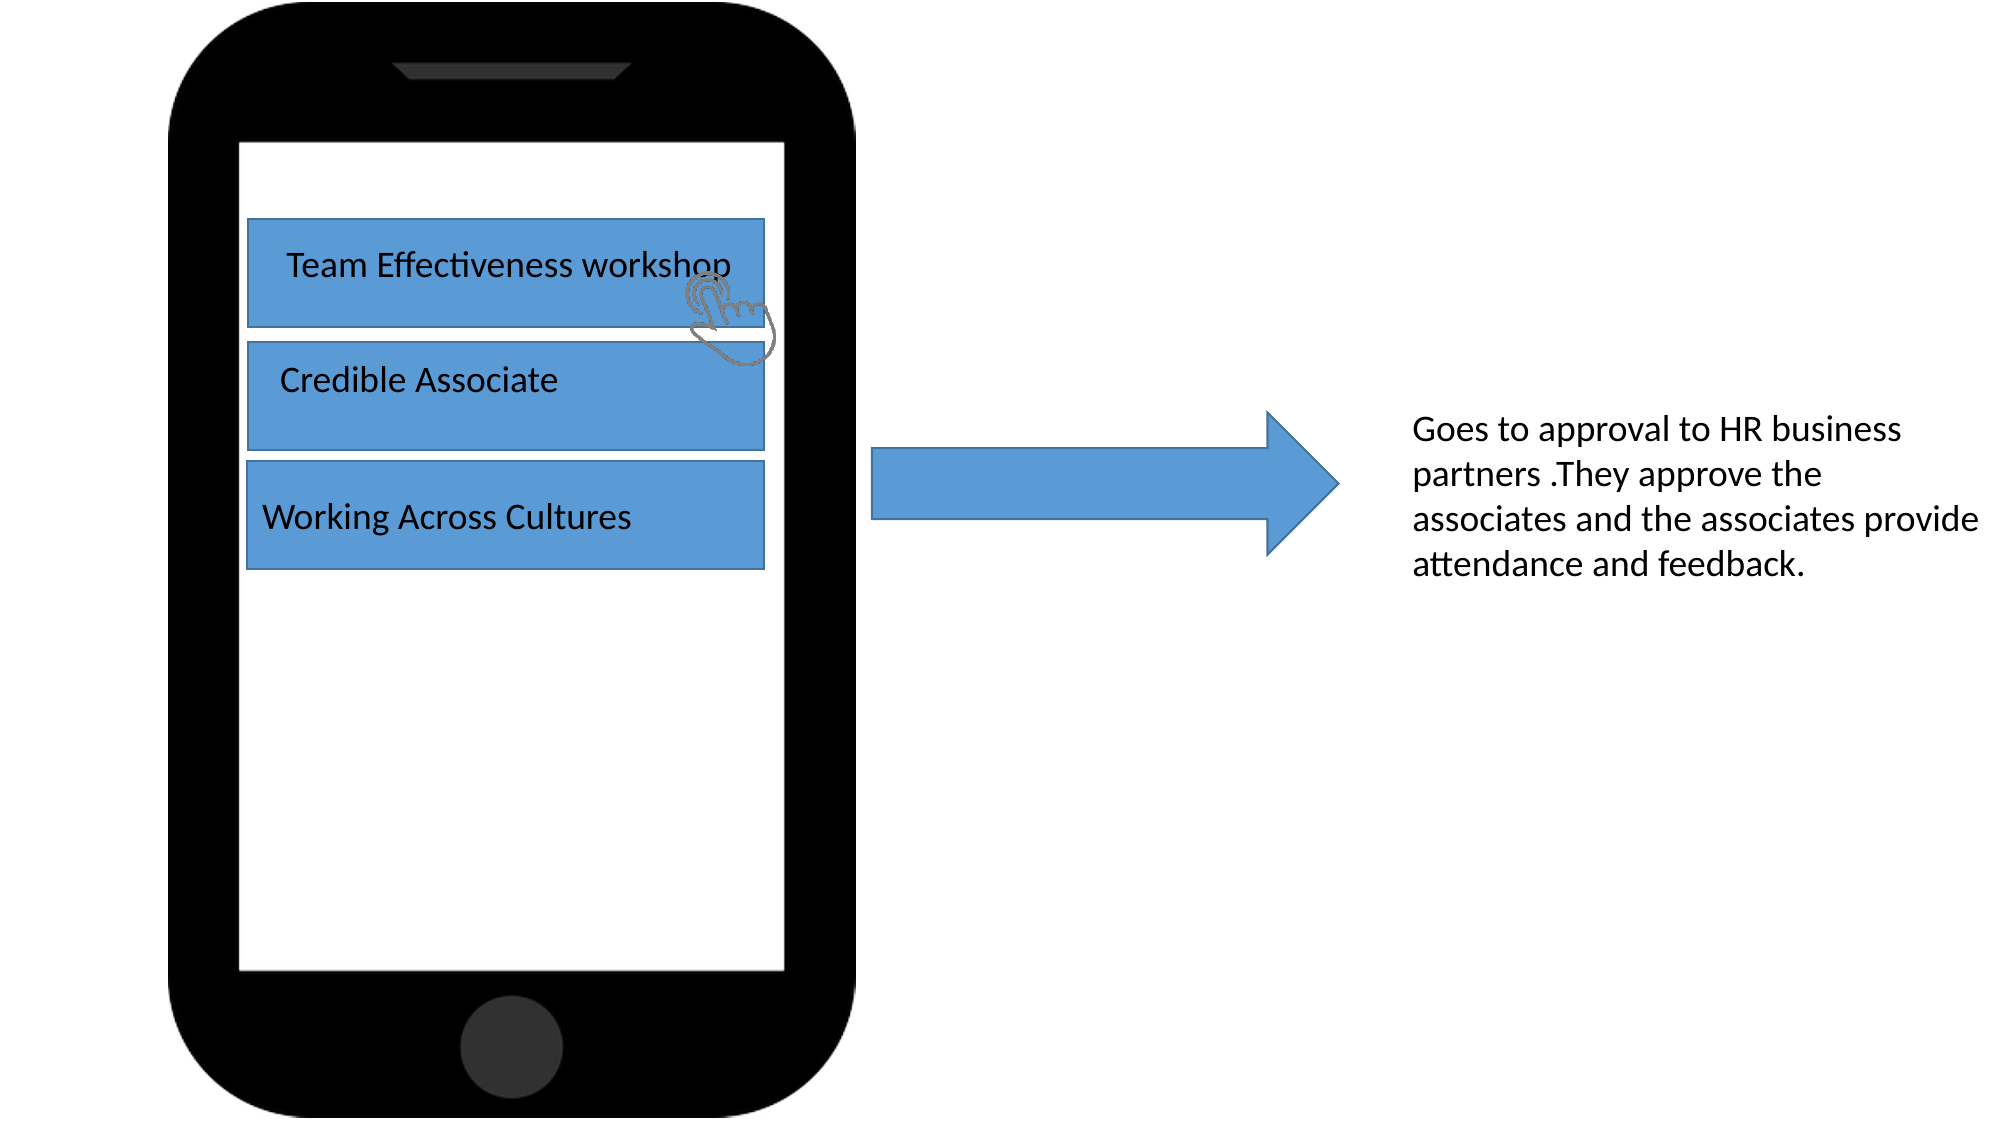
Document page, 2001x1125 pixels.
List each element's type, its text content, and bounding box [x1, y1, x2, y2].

text_box Goes to approval to HR business partners .They approve the associates and the associates provide attendance and feedback. [1397, 396, 2000, 591]
text_box [870, 410, 1341, 558]
picture [168, 2, 856, 1119]
